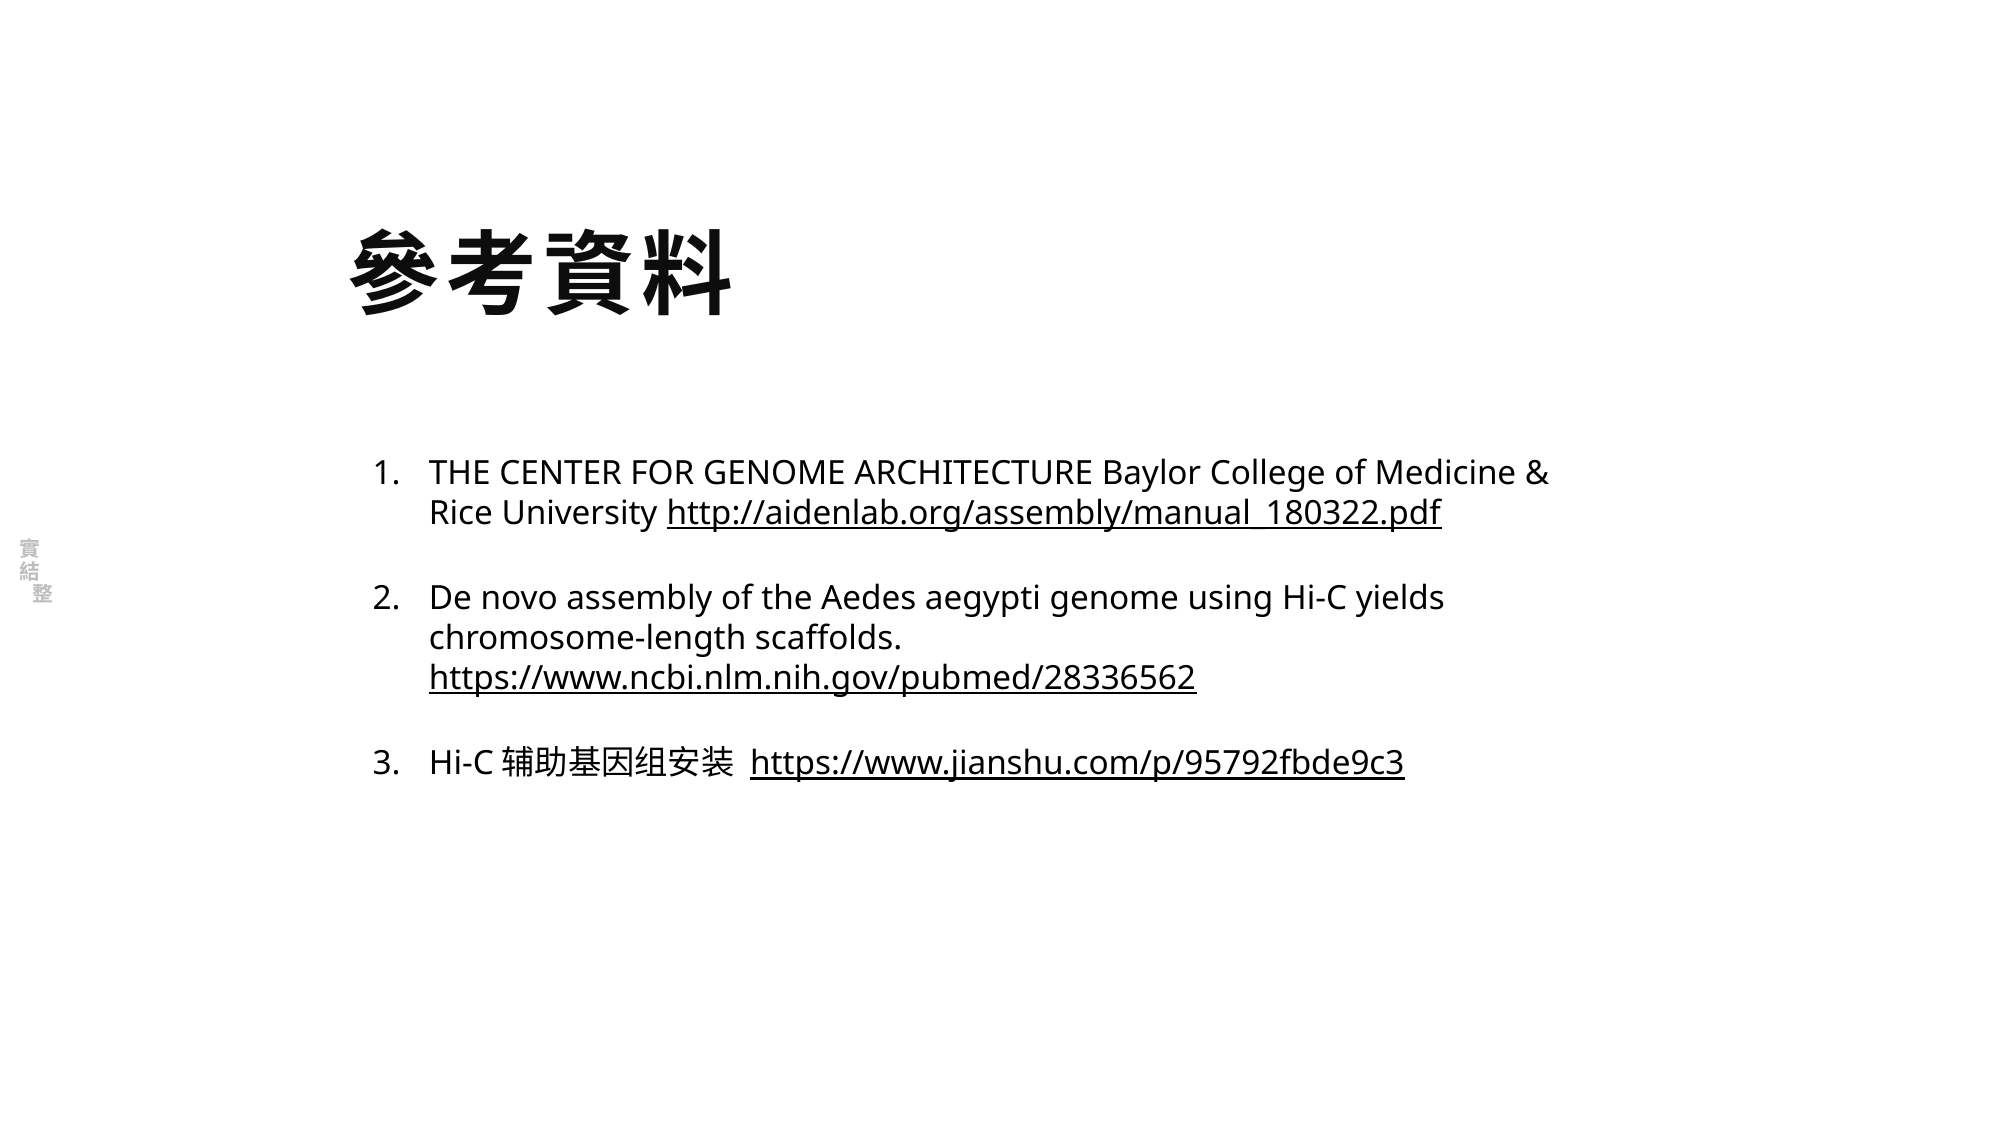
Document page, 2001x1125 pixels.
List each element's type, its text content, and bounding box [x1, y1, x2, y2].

list 實驗結果整理 [18, 169, 113, 976]
text_box THE CENTER FOR GENOME ARCHITECTURE Baylor College of Medicine & Rice University http://aidenlab.org/assembly/manual_180322.pdf De novo assembly of the Aedes aegypti genome using Hi-C yields chromosome-length scaffolds. https://www.ncbi.nlm.nih.gov/pubmed/28336562 Hi-C辅助基因组安装 https://www.jianshu.com/p/95792fbde9c3 [357, 443, 1633, 884]
text_box 參考資料 [347, 221, 1025, 409]
